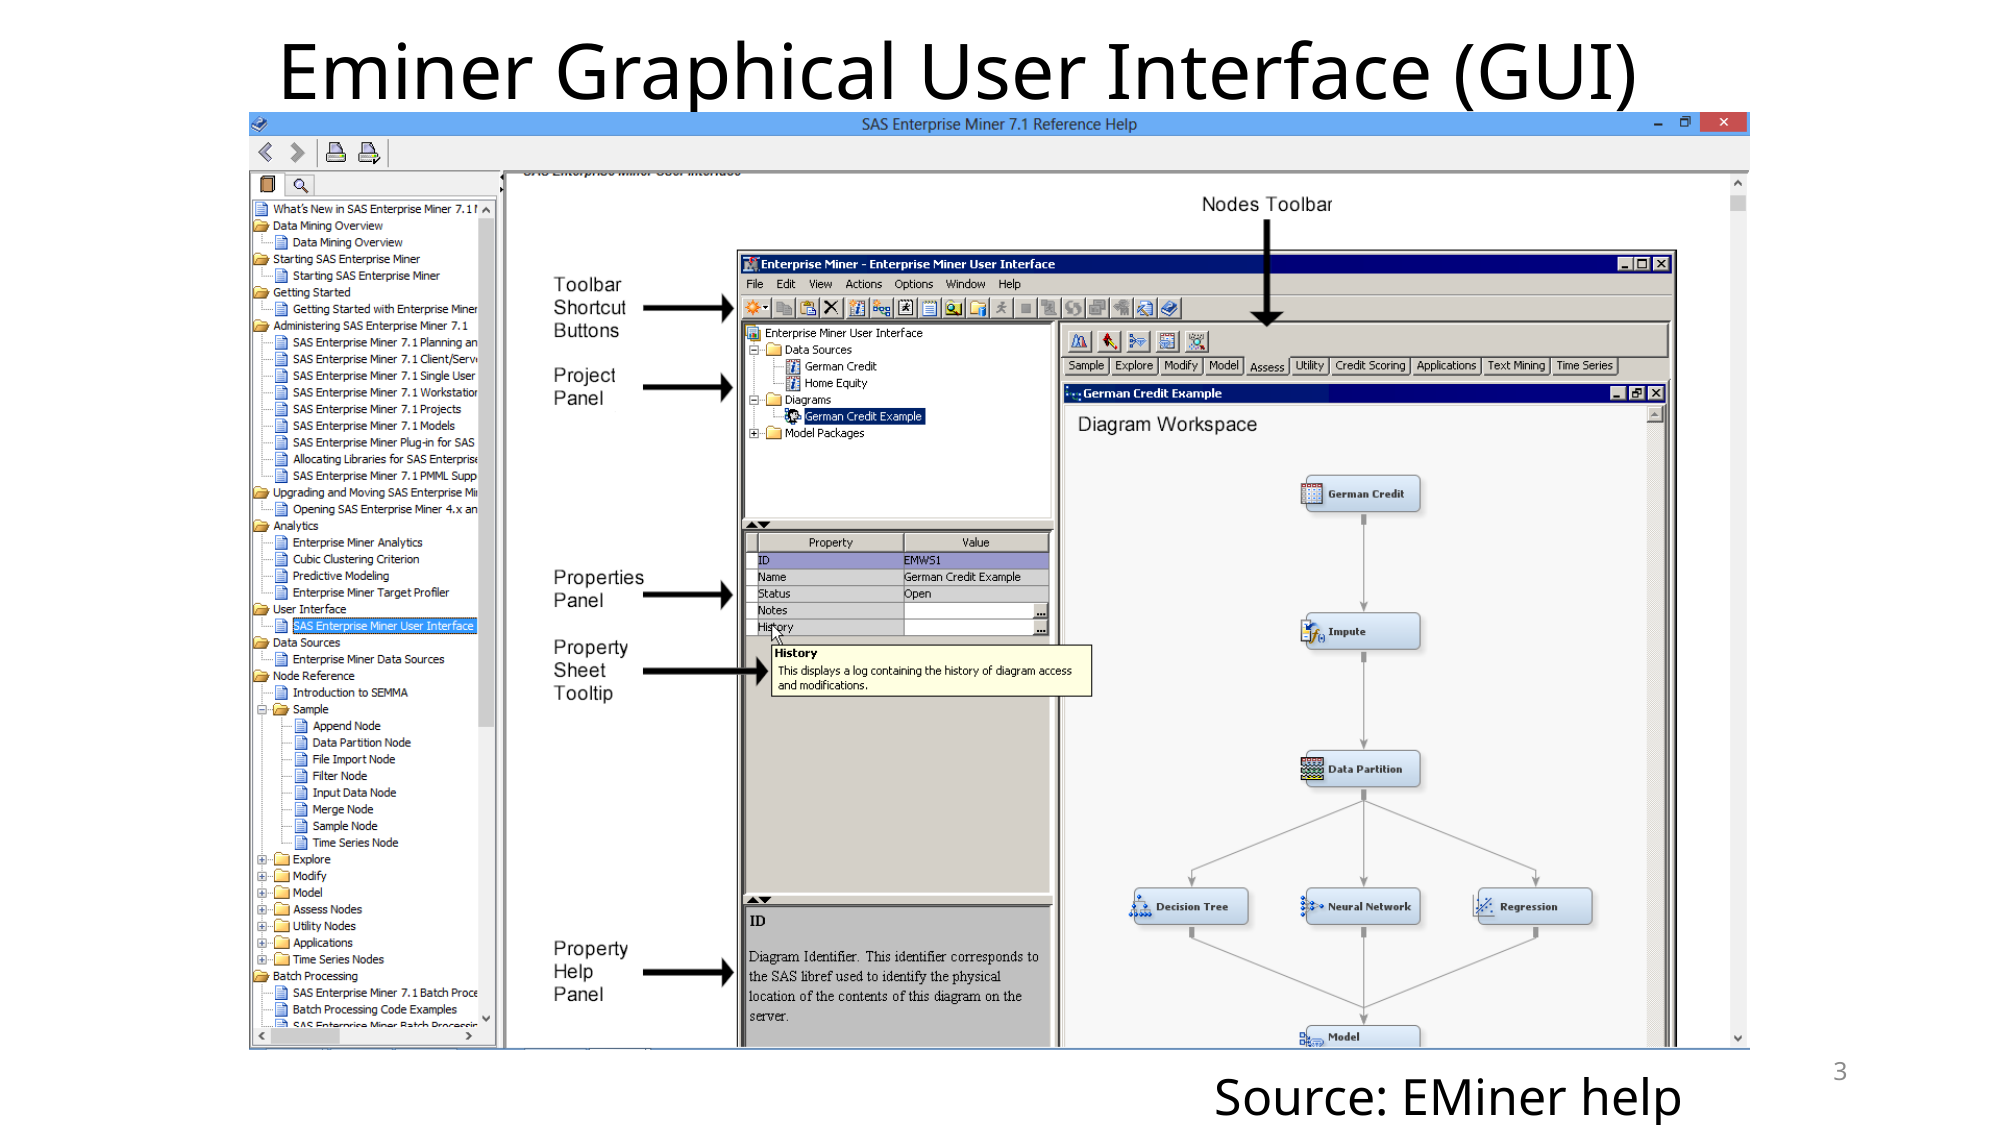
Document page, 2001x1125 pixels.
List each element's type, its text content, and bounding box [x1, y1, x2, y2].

slide_number 3 [1412, 1042, 1863, 1058]
picture [249, 112, 1750, 1050]
title Eminer Graphical User Interface (GUI) [262, 24, 1713, 112]
text_box Source: EMiner help [1200, 1058, 2000, 1125]
